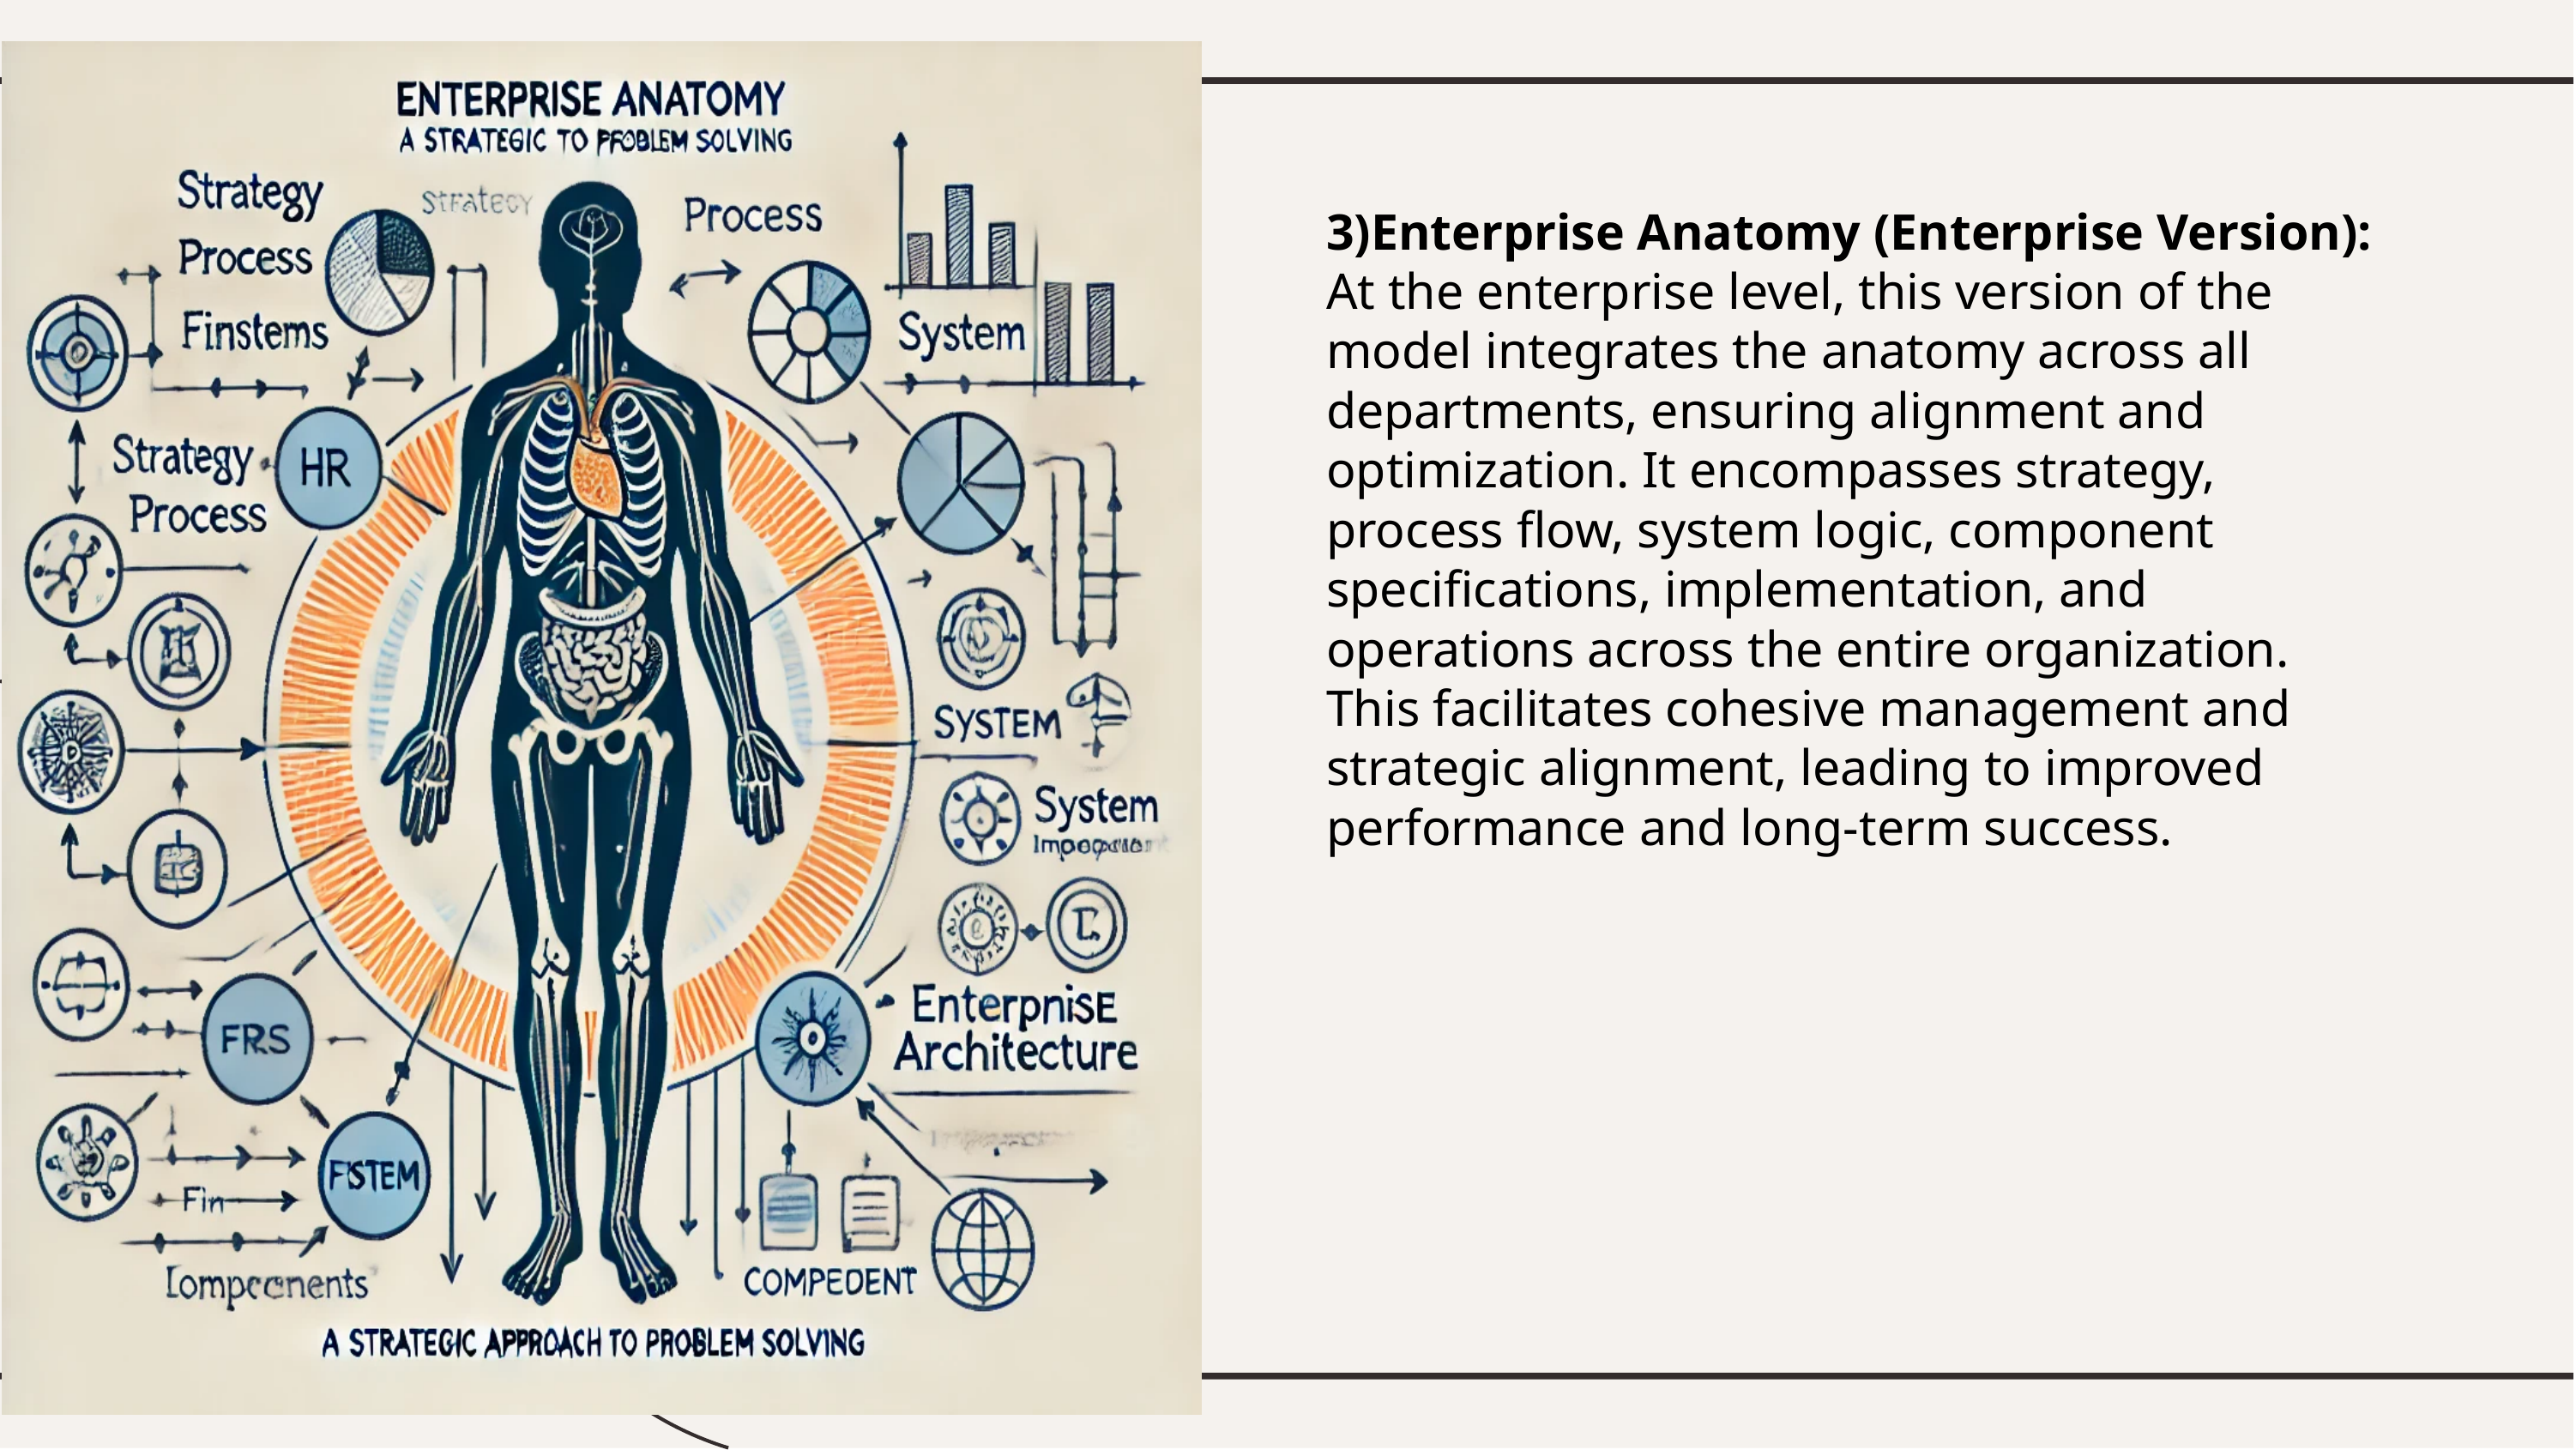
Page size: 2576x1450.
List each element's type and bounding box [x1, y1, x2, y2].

text_box [0, 76, 2574, 1448]
picture [1, 41, 1203, 1416]
